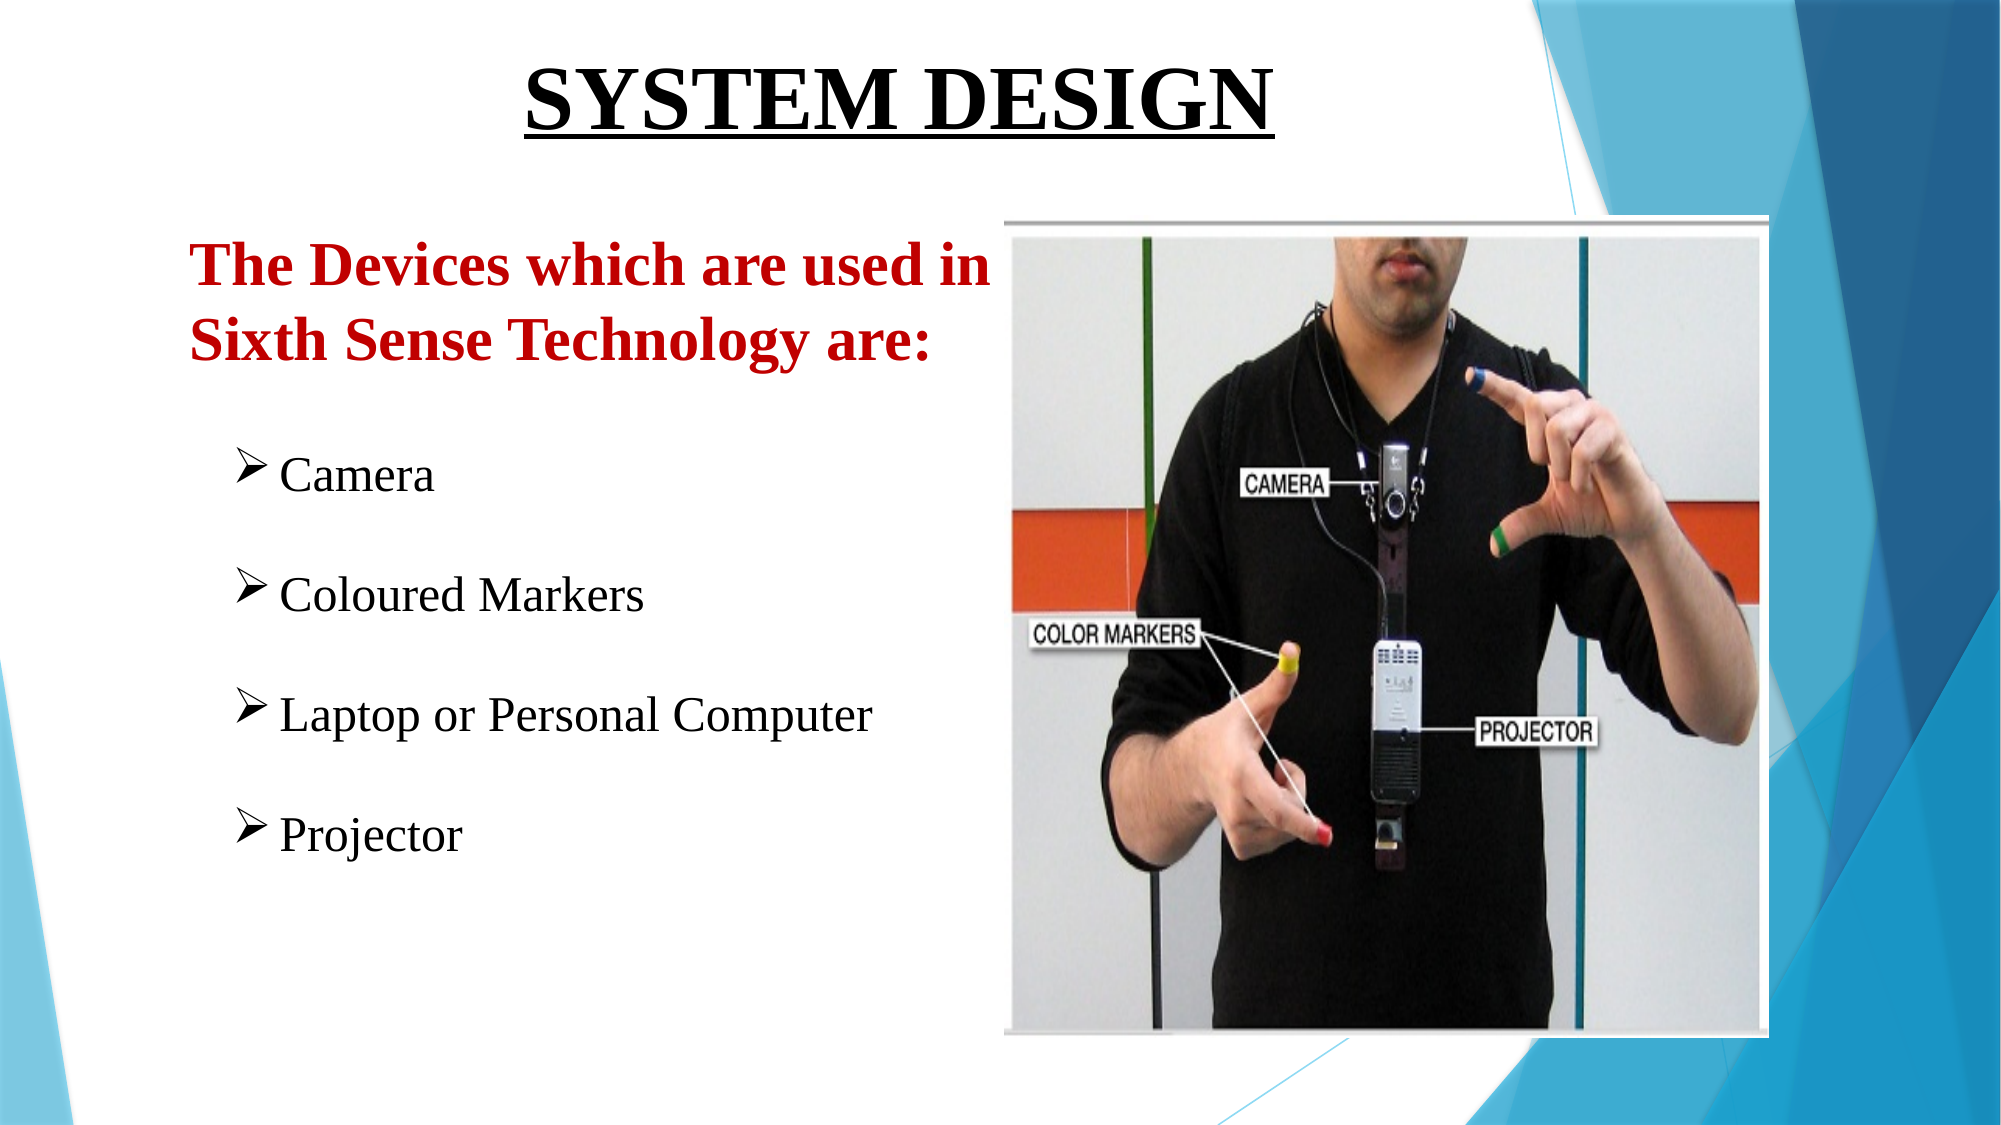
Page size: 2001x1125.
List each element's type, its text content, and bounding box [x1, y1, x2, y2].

text_box Camera Coloured Markers Laptop or Personal Computer Projector [217, 434, 924, 869]
text_box The Devices which are used in Sixth Sense Technology are: [175, 215, 1003, 381]
title SYSTEM DESIGN [113, 30, 1686, 148]
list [1004, 214, 1769, 1038]
